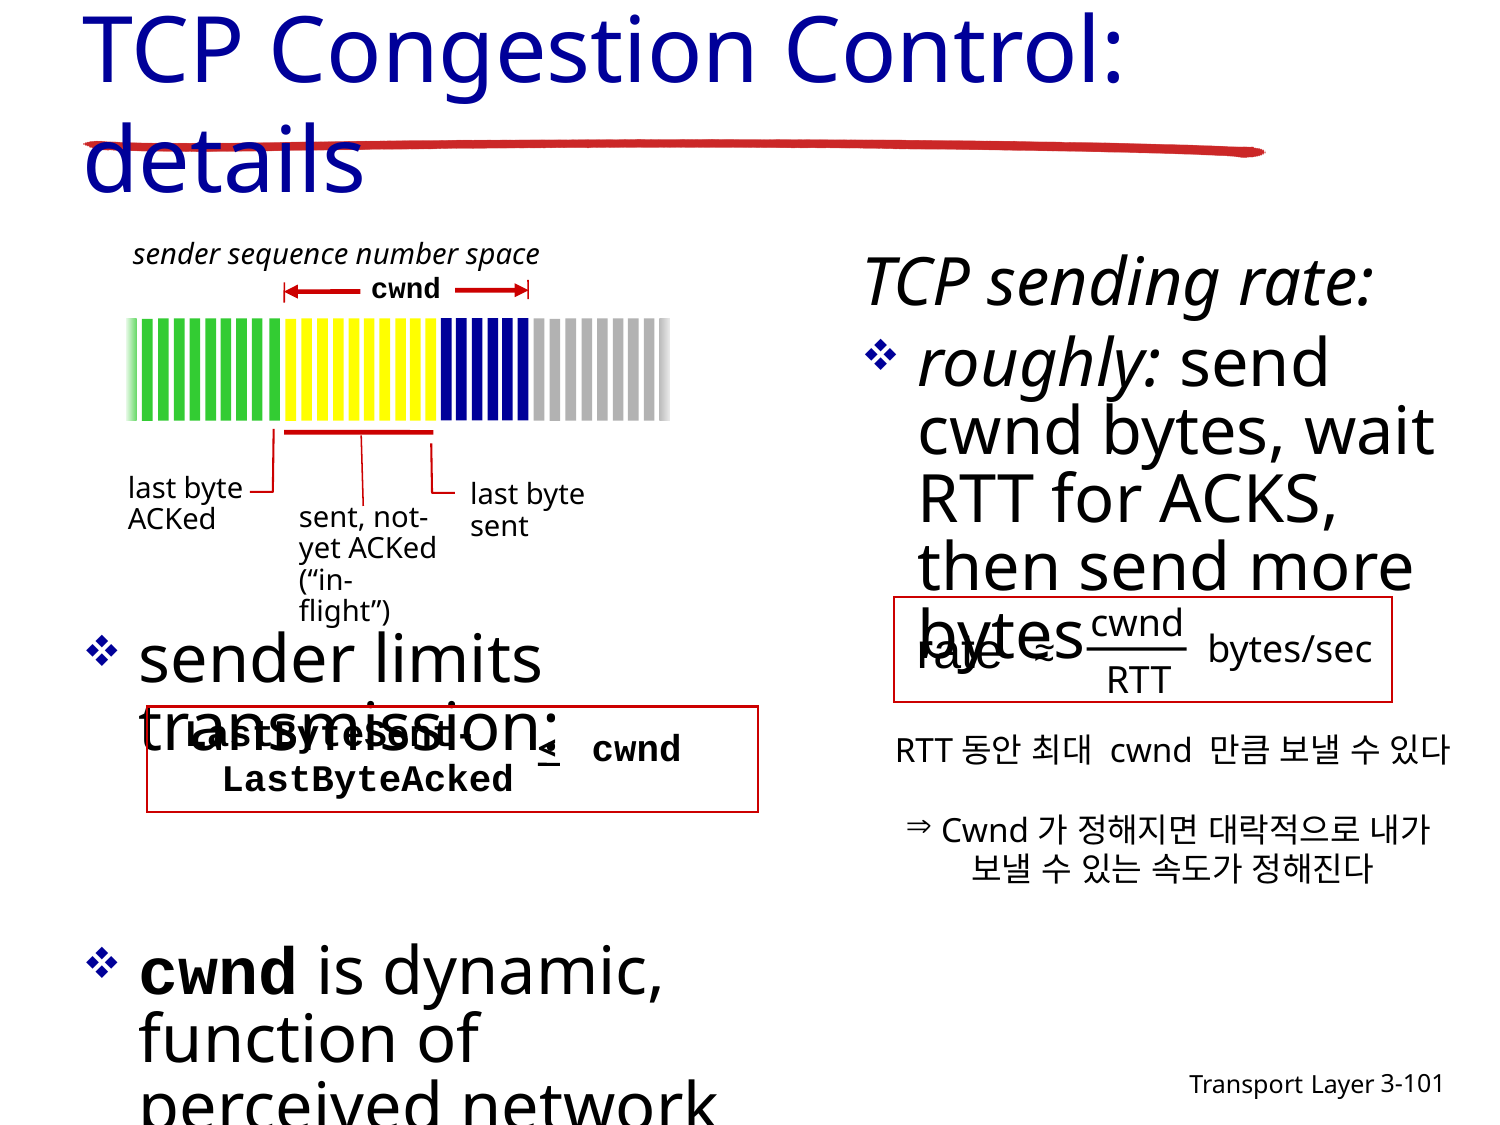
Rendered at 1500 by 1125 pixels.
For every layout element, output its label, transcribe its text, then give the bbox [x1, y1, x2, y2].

text_box [455, 318, 467, 421]
text_box [285, 318, 297, 421]
text_box [189, 318, 201, 421]
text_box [113, 428, 679, 636]
text_box [251, 318, 263, 421]
text_box [643, 318, 655, 421]
text_box [533, 318, 545, 421]
text_box [395, 318, 406, 421]
text_box [301, 318, 312, 421]
text_box [440, 318, 452, 421]
list sender limits transmission: cwnd is dynamic, function of perceived network congestion [67, 620, 812, 899]
text_box [269, 318, 280, 421]
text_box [894, 590, 1393, 709]
text_box [126, 318, 137, 421]
text_box [317, 318, 328, 421]
picture [78, 133, 1279, 163]
text_box [220, 318, 232, 421]
text_box [597, 318, 608, 421]
list TCP sending rate: roughly: send cwnd bytes, wait RTT for ACKS, then send more bytes [846, 243, 1472, 646]
text_box [425, 318, 437, 421]
text_box [517, 318, 529, 421]
text_box [348, 318, 360, 421]
text_box [333, 318, 344, 421]
title TCP Congestion Control: details [67, 38, 1343, 165]
text_box [236, 318, 247, 421]
text_box [565, 318, 577, 421]
text_box [487, 318, 499, 421]
text_box [471, 318, 483, 421]
text_box [549, 318, 561, 421]
text_box [409, 318, 421, 421]
text_box [379, 318, 391, 421]
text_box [118, 228, 693, 316]
text_box [173, 318, 185, 421]
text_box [879, 721, 1466, 896]
text_box [158, 318, 169, 421]
text_box [612, 318, 624, 421]
text_box [502, 318, 513, 421]
text_box [581, 318, 593, 421]
slide_number 3-101 [1365, 1060, 1477, 1106]
text_box [205, 318, 217, 421]
text_box [627, 318, 639, 421]
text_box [659, 318, 670, 421]
text_box [363, 318, 375, 421]
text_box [147, 706, 759, 812]
footer Transport Layer [914, 1057, 1390, 1105]
text_box [141, 318, 153, 421]
